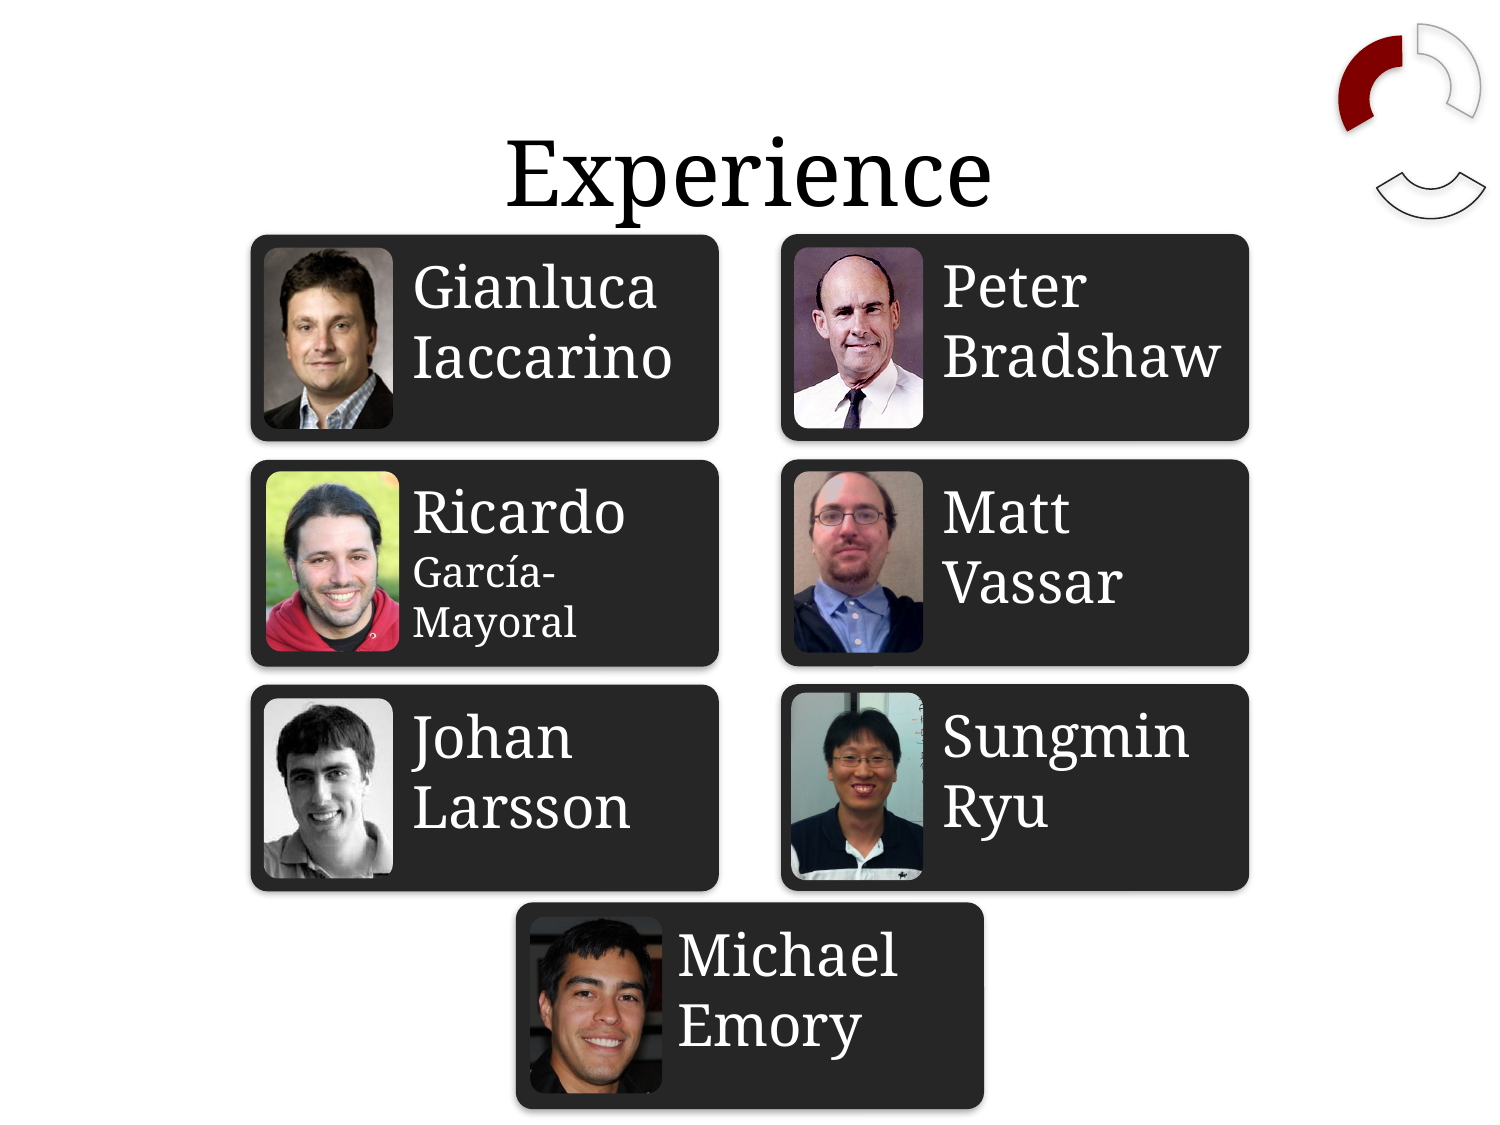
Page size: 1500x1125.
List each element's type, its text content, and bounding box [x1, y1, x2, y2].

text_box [250, 233, 1250, 892]
text_box Experience [74, 45, 1425, 233]
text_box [1338, 23, 1495, 219]
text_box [515, 902, 985, 1110]
